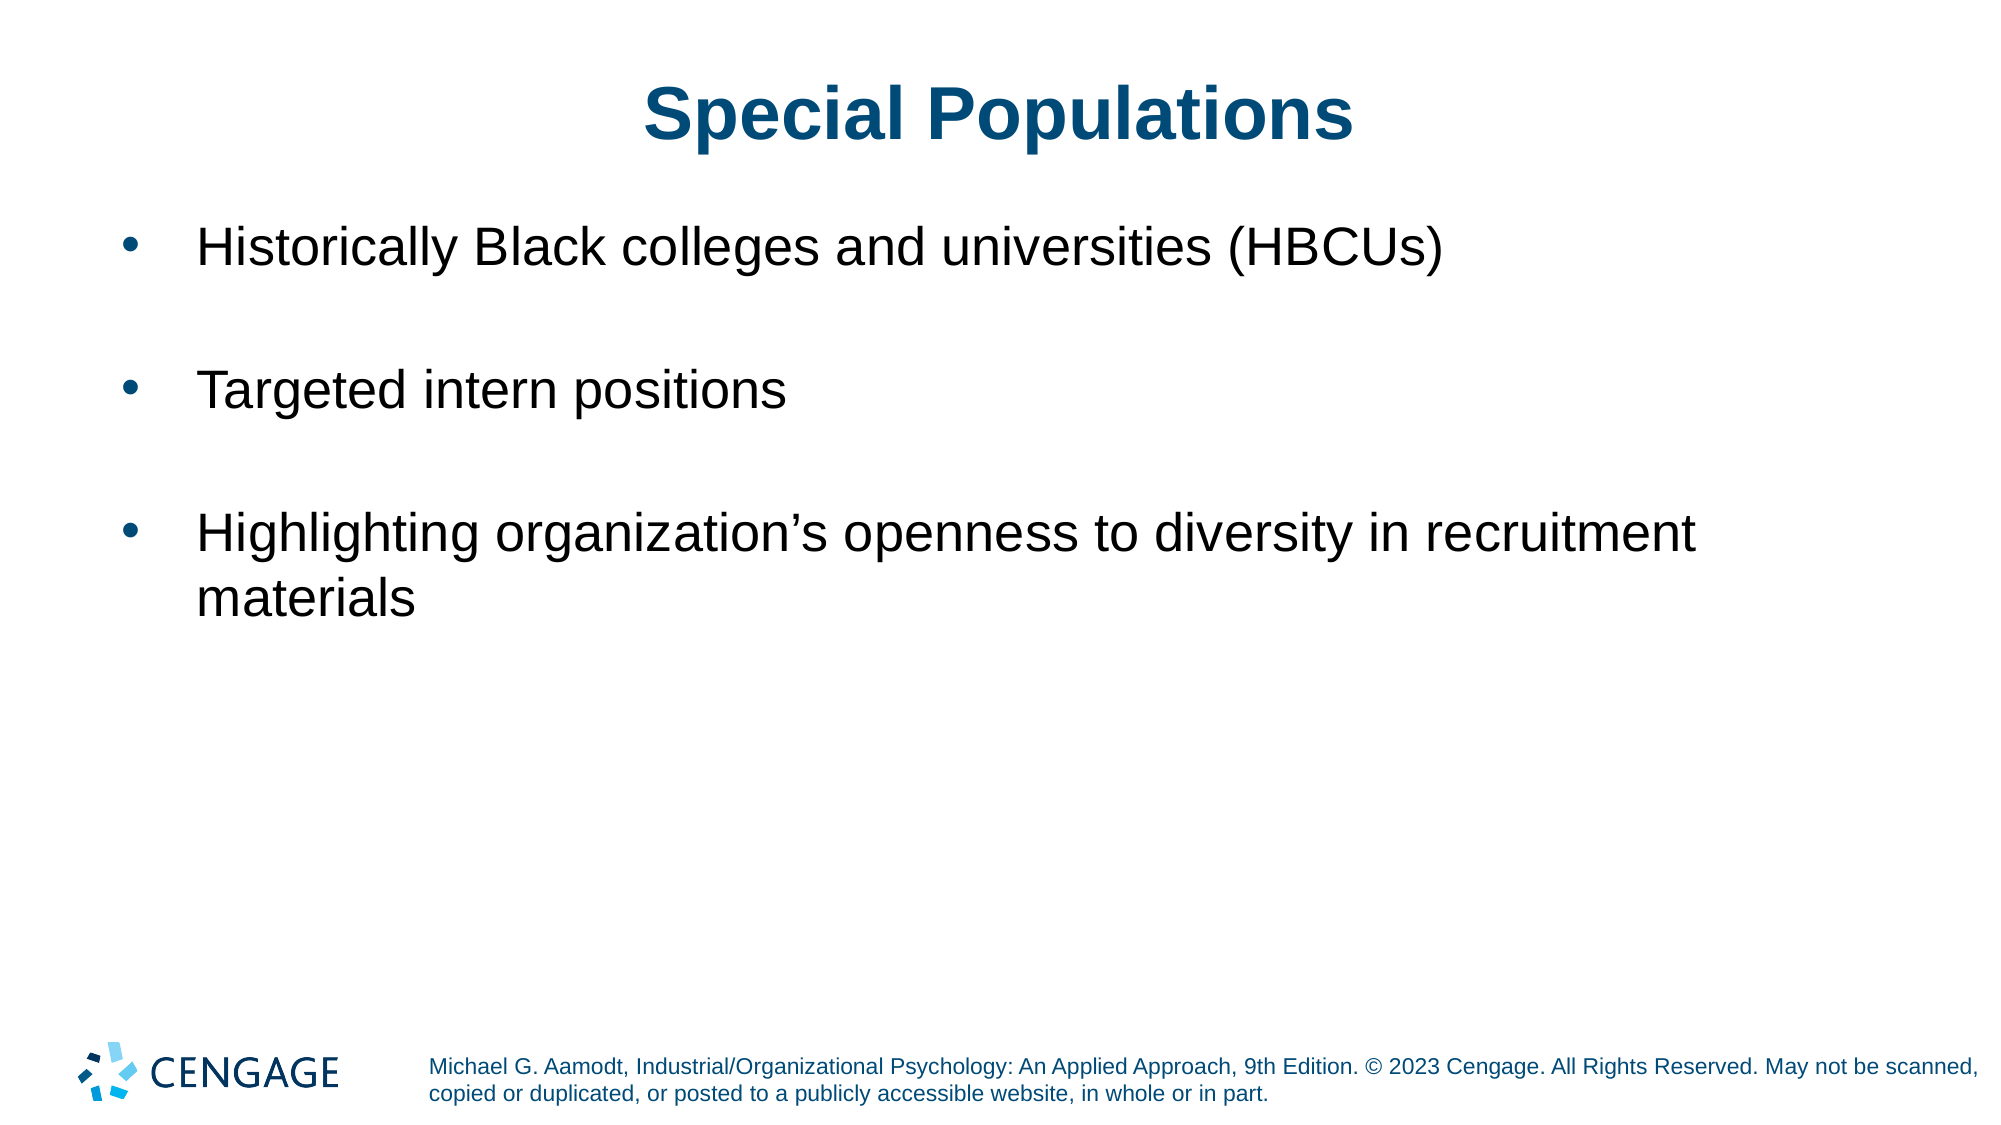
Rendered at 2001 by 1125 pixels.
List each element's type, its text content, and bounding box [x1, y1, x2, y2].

list Historically Black colleges and universities (HBCUs) Targeted intern positions Highlighting organization’s openness to diversity in recruitment materials [121, 211, 1880, 1000]
title Special Populations [137, 59, 1863, 171]
picture [78, 1042, 338, 1101]
